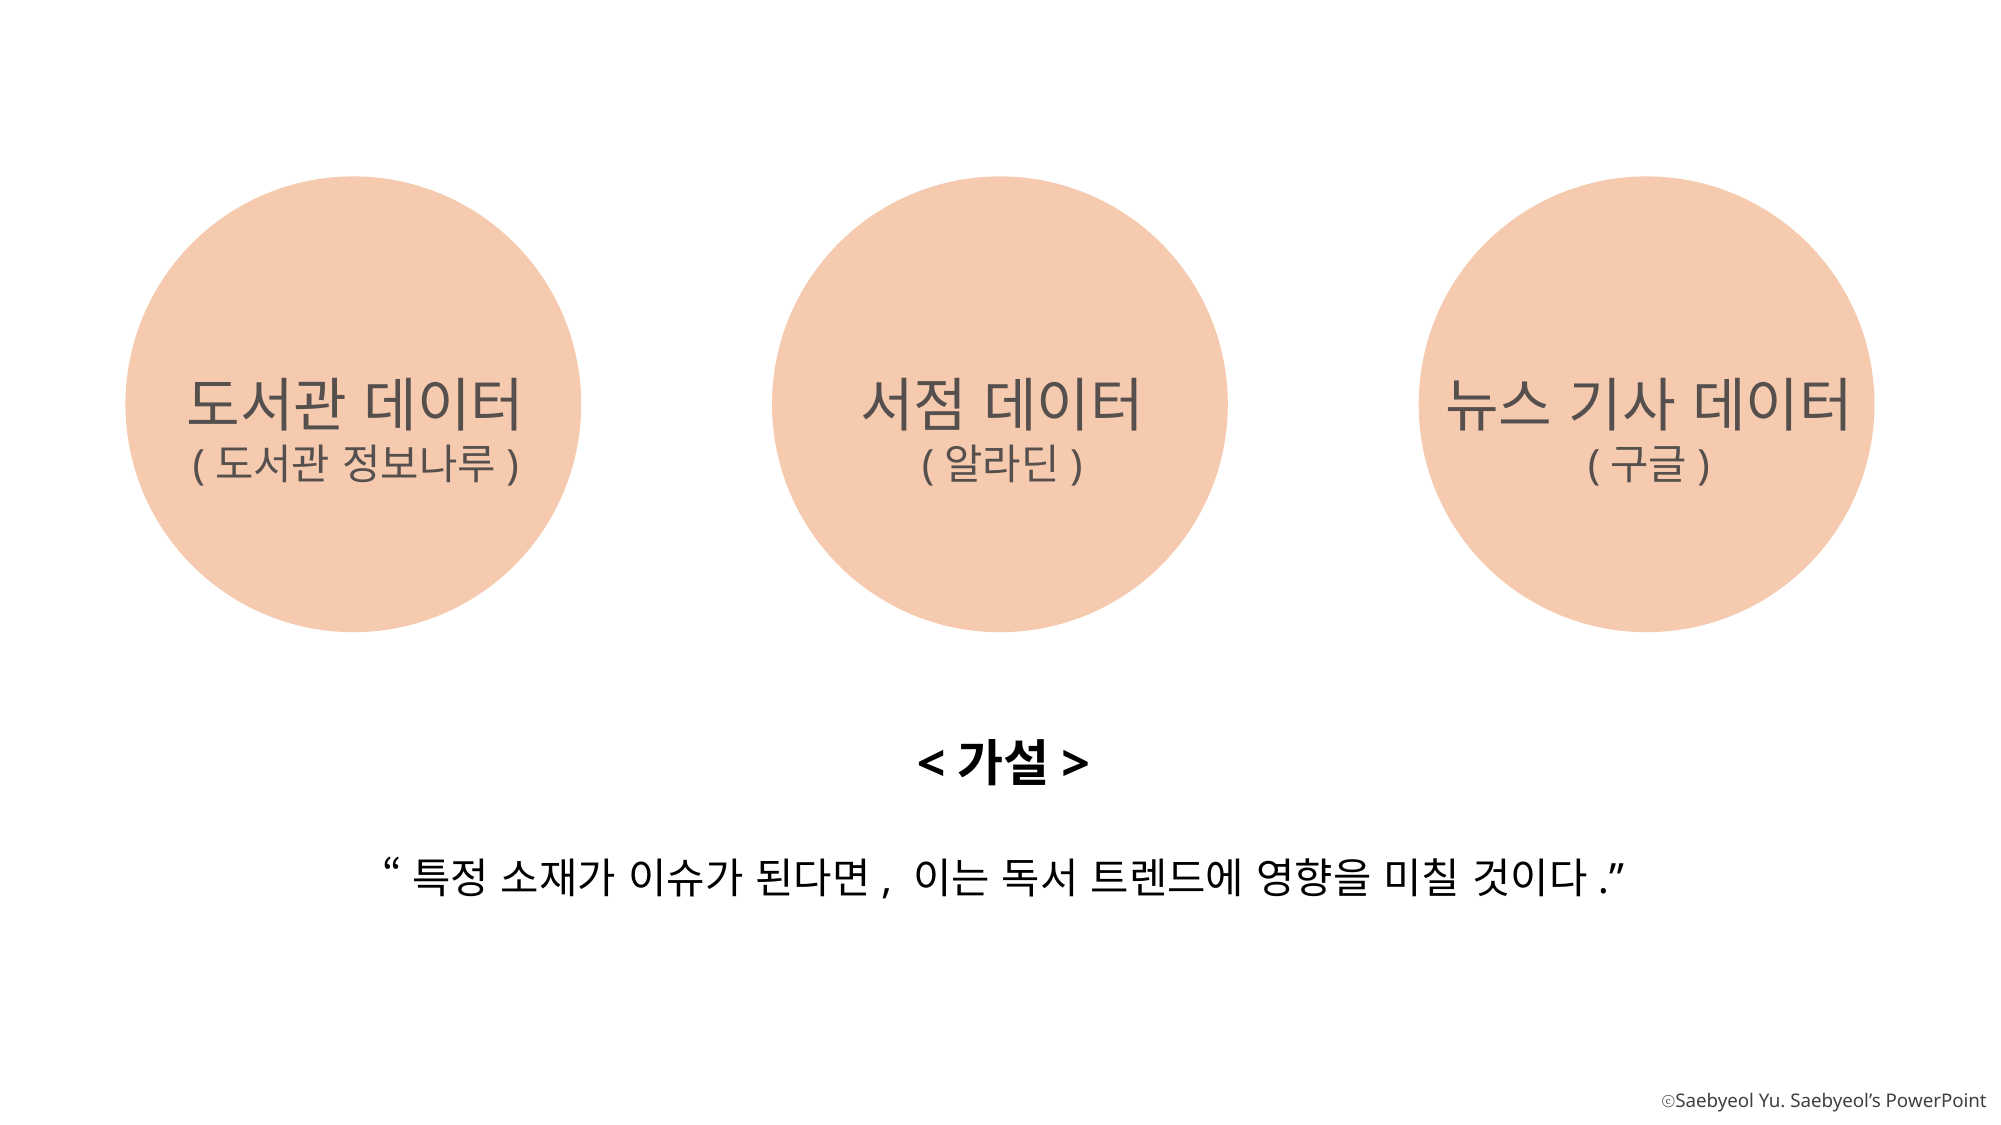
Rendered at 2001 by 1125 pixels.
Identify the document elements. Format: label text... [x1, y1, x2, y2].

text_box <가설> “특정 소재가 이슈가 된다면, 이는 독서 트렌드에 영향을 미칠 것이다.” [132, 724, 1875, 909]
text_box 도서관 데이터 (도서관 정보나루) [80, 360, 631, 496]
text_box [776, 176, 1224, 360]
text_box [791, 496, 1209, 633]
text_box 서점 데이터 (알라딘) [727, 360, 1277, 496]
text_box 뉴스 기사 데이터 (구글) [1374, 360, 1924, 496]
text_box [1437, 496, 1856, 633]
text_box [1423, 176, 1871, 360]
text_box [143, 496, 564, 634]
text_box [128, 175, 578, 360]
